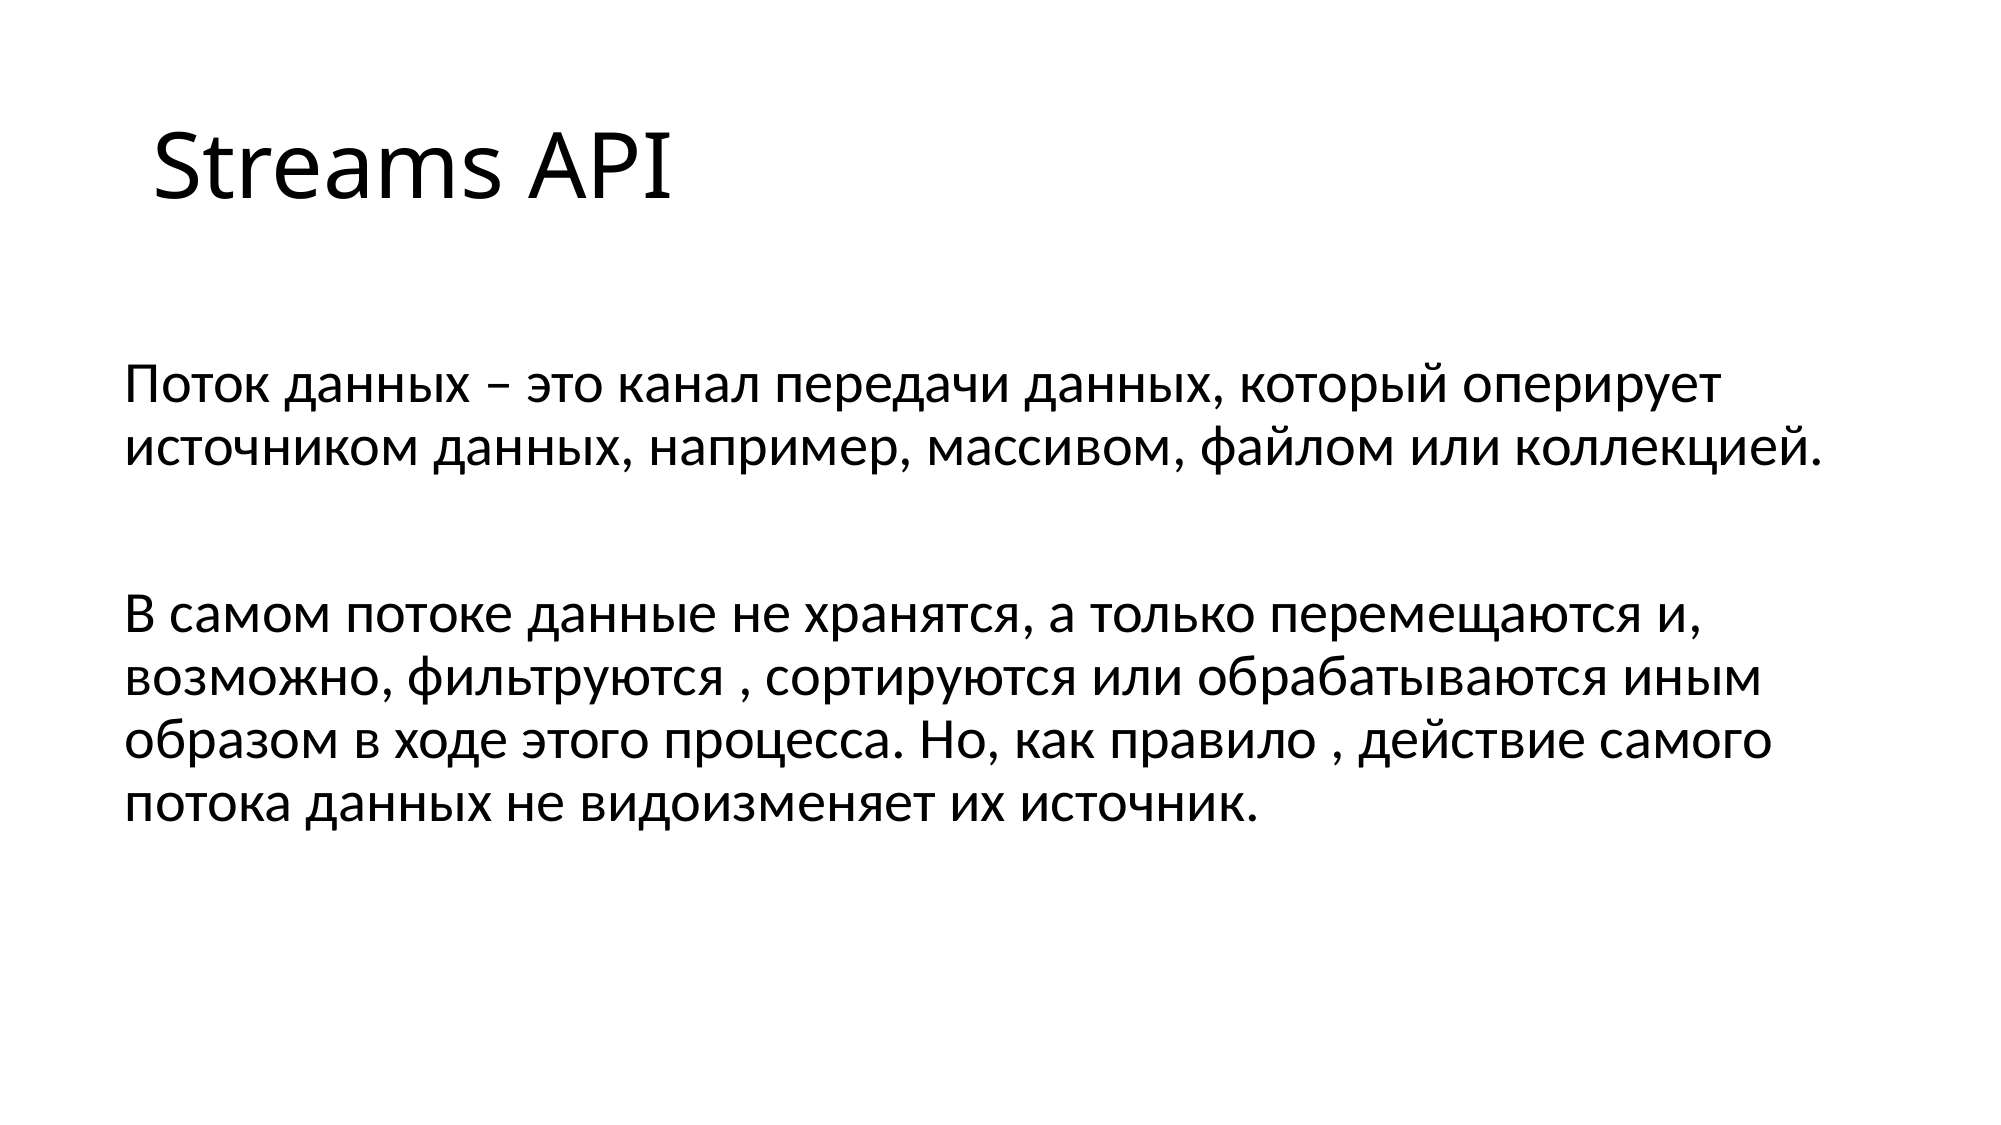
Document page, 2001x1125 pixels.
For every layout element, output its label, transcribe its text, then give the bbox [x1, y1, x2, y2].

title Streams API [137, 59, 1863, 253]
list Поток данных – это канал передачи данных, который оперирует источником данных, например, массивом, файлом или коллекцией. В самом потоке данные не хранятся, а только перемещаются и, возможно, фильтруются , сортируются или обрабатываются иным образом в ходе этого процесса. Но, как правило , действие самого потока данных не видоизменяет их источник. [109, 253, 1863, 1014]
